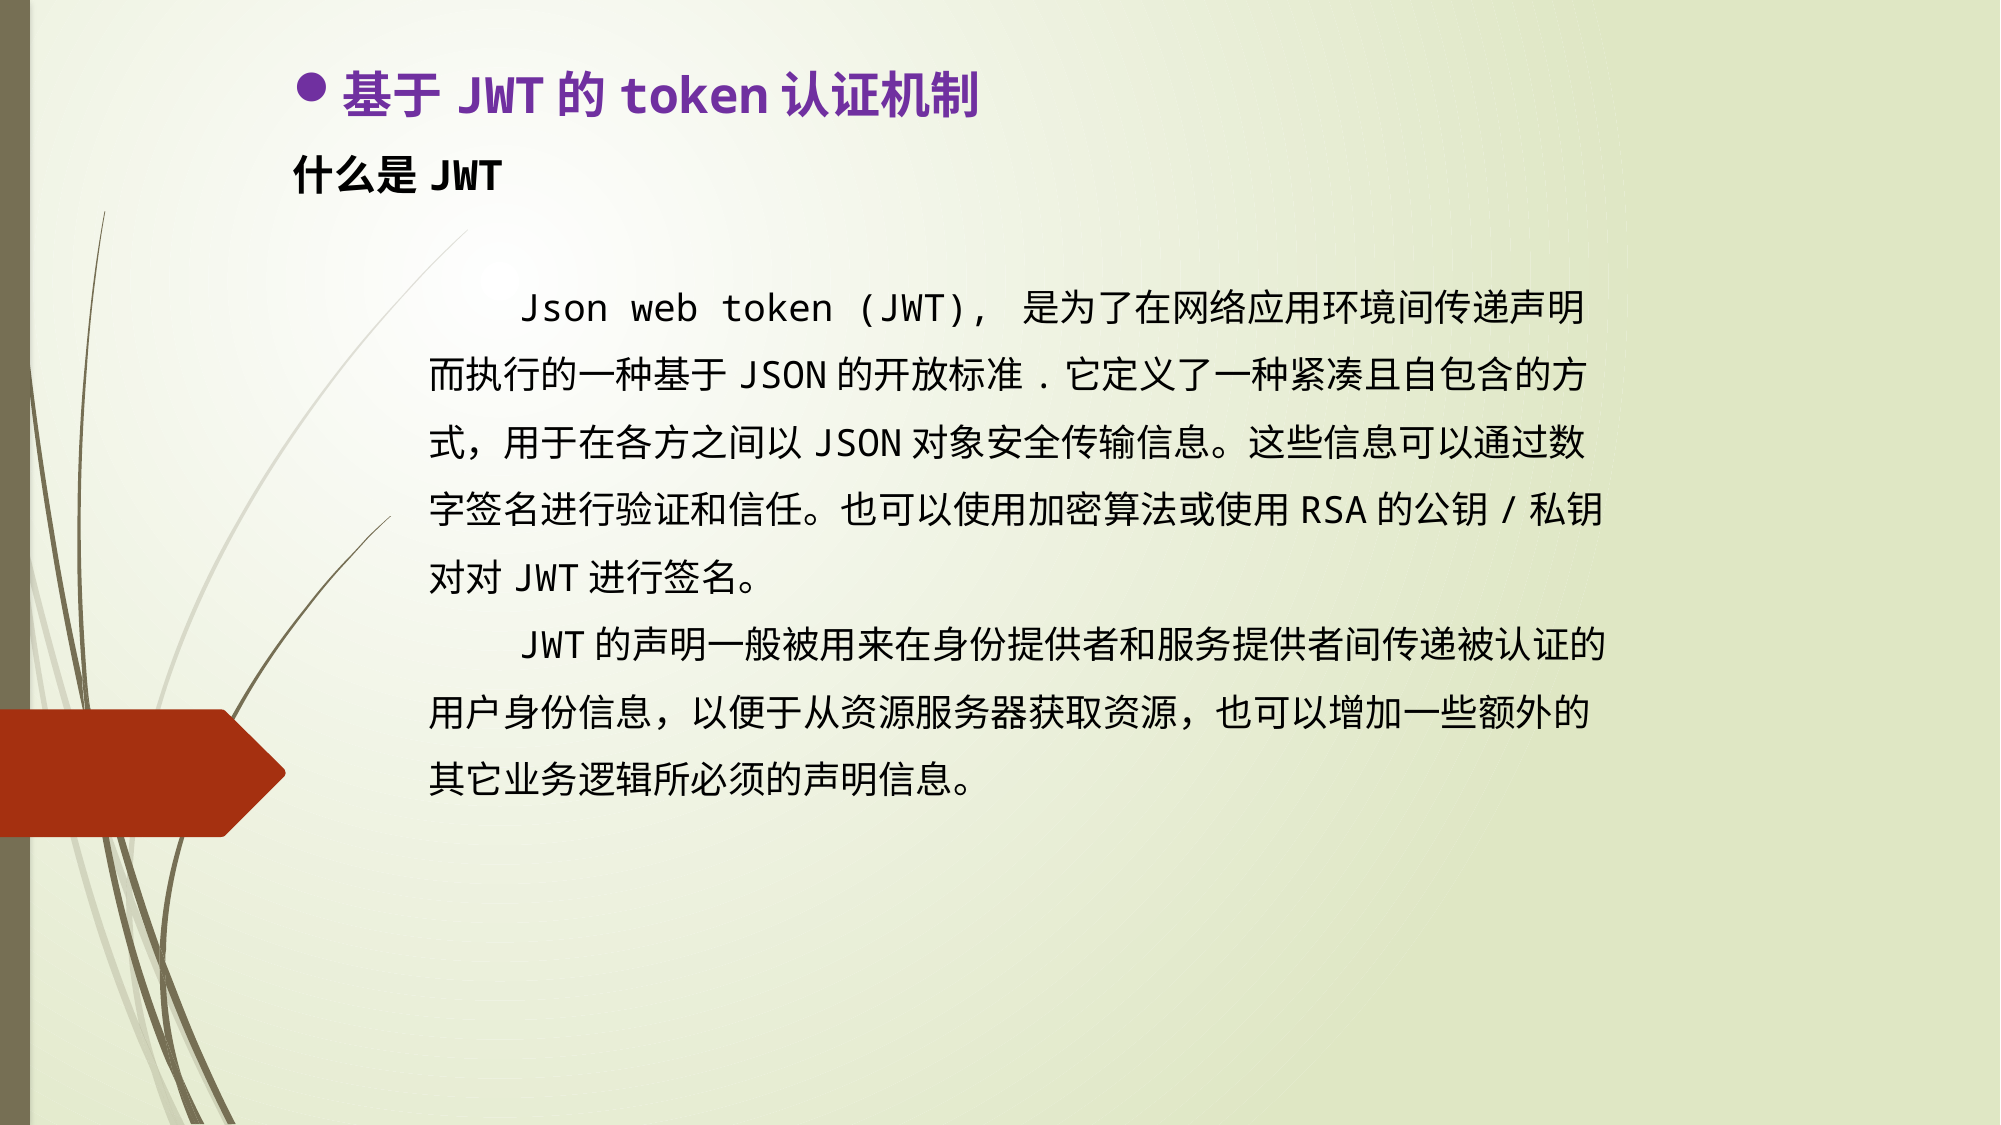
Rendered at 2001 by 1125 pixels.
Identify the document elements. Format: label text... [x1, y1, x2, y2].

text_box Json web token (JWT), 是为了在网络应用环境间传递声明而执行的一种基于JSON的开放标准.它定义了一种紧凑且自包含的方式，用于在各方之间以JSON对象安全传输信息。这些信息可以通过数字签名进行验证和信任。也可以使用加密算法或使用RSA的公钥/私钥对对JWT进行签名。 JWT的声明一般被用来在身份提供者和服务提供者间传递被认证的用户身份信息，以便于从资源服务器获取资源，也可以增加一些额外的其它业务逻辑所必须的声明信息。 [413, 253, 1629, 809]
text_box 基于JWT的token认证机制 什么是JWT [278, 26, 1340, 252]
